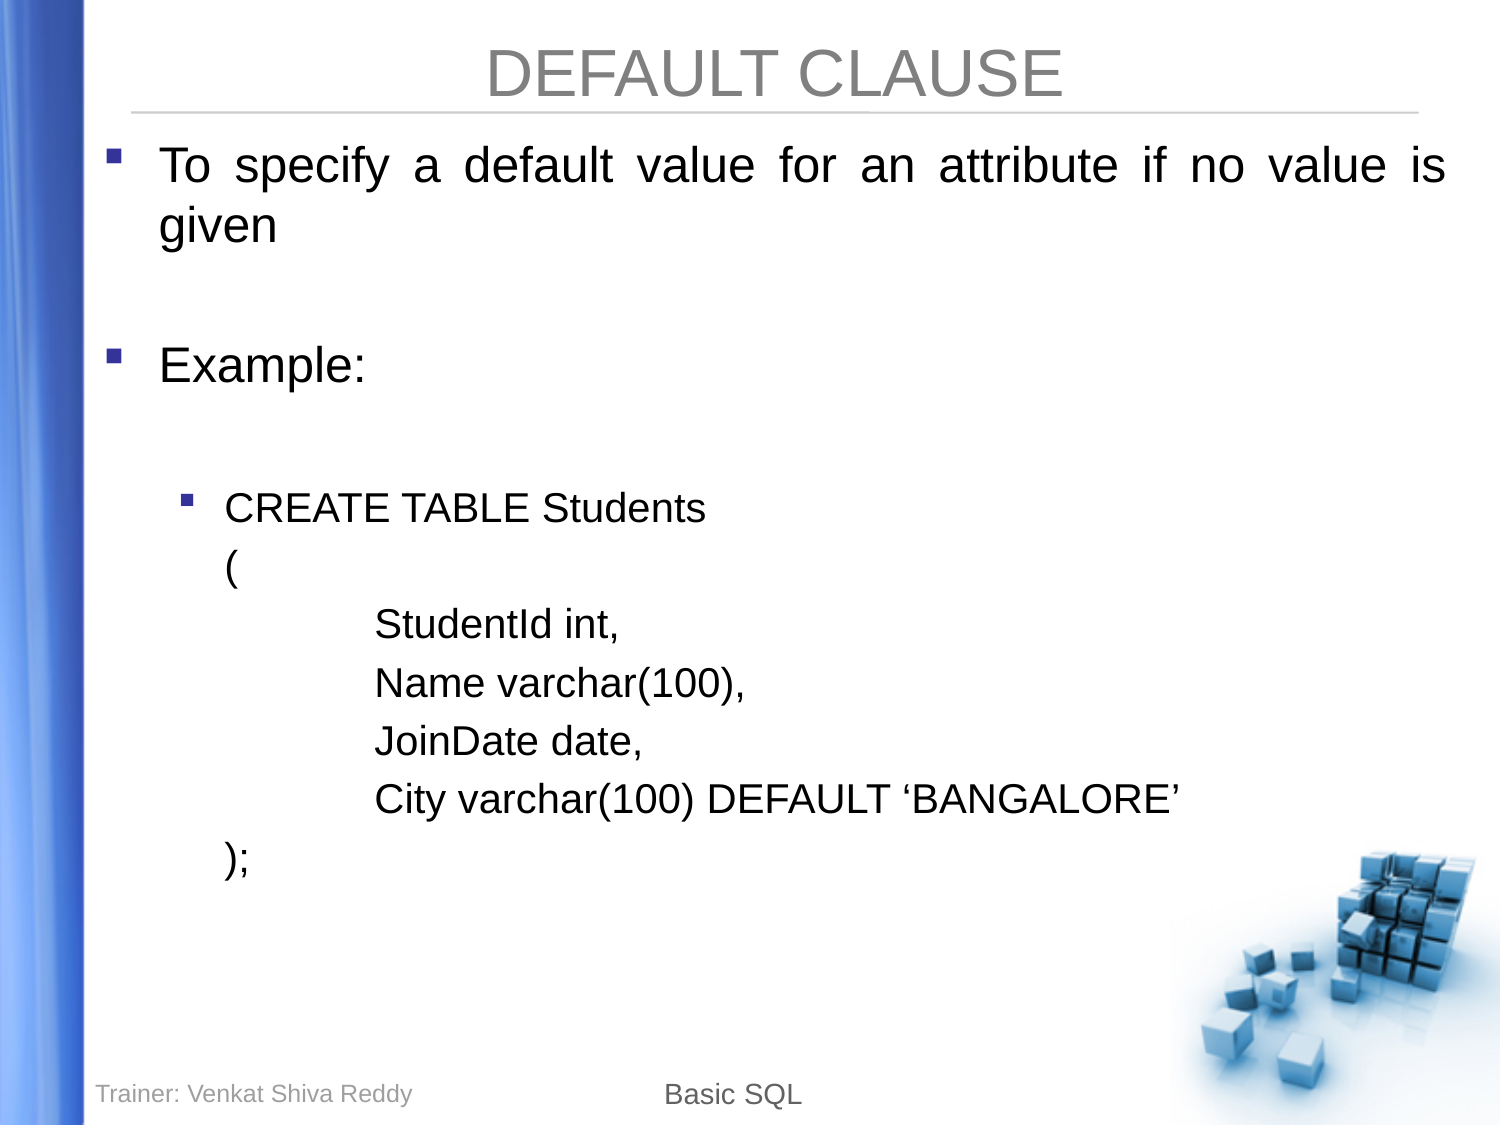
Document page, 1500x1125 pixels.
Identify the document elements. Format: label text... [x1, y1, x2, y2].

title DEFAULT CLAUSE [87, 23, 1463, 117]
list To specify a default value for an attribute if no value is given Example: CREATE TABLE Students ( StudentId int, Name varchar(100), JoinDate date, City varchar(100) DEFAULT ‘BANGALORE’ ); [87, 124, 1463, 1063]
picture [0, 0, 1500, 1125]
